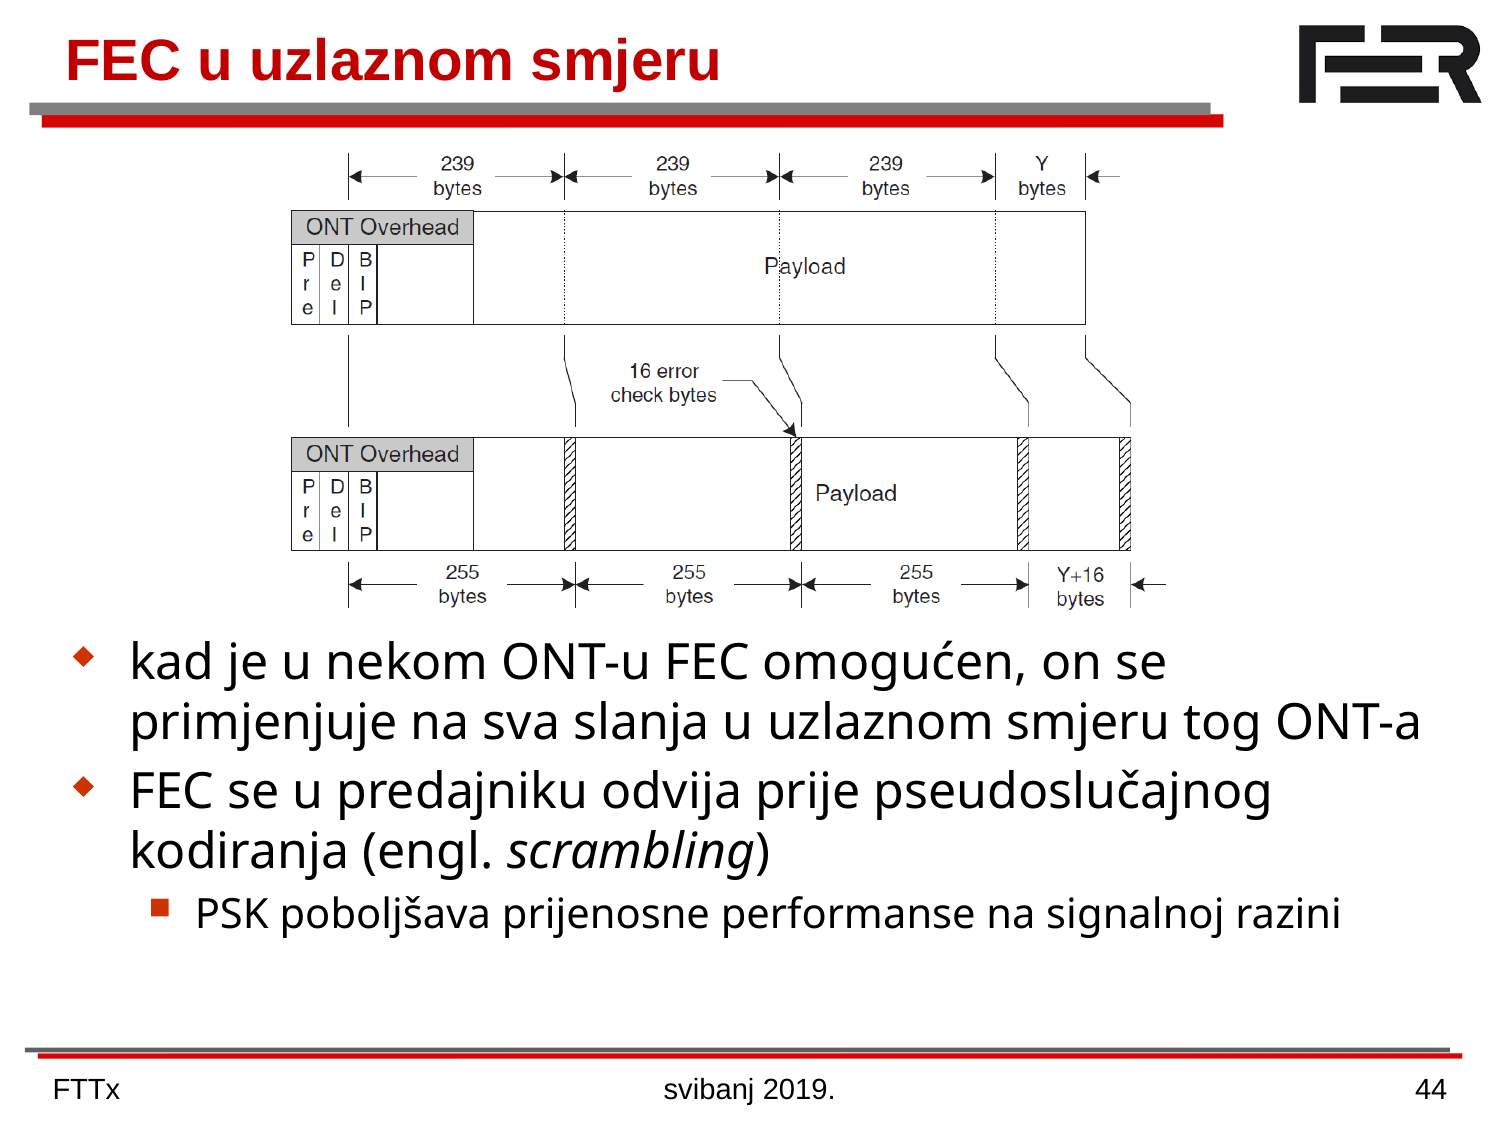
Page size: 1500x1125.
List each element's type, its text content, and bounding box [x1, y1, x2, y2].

picture [265, 140, 1172, 637]
slide_number 44 [1149, 1062, 1463, 1107]
picture [1277, 0, 1500, 123]
footer FTTx [37, 1062, 514, 1107]
slide_number svibanj 2019. [593, 1062, 907, 1107]
list kad je u nekom ONT-u FEC omogućen, on se primjenjuje na sva slanja u uzlaznom smjeru tog ONT-a FEC se u predajniku odvija prije pseudoslučajnog kodiranja (engl. scrambling) PSK poboljšava prijenosne performanse na signalnoj razini [57, 621, 1448, 1024]
title FEC u uzlaznom smjeru [49, 11, 1189, 103]
